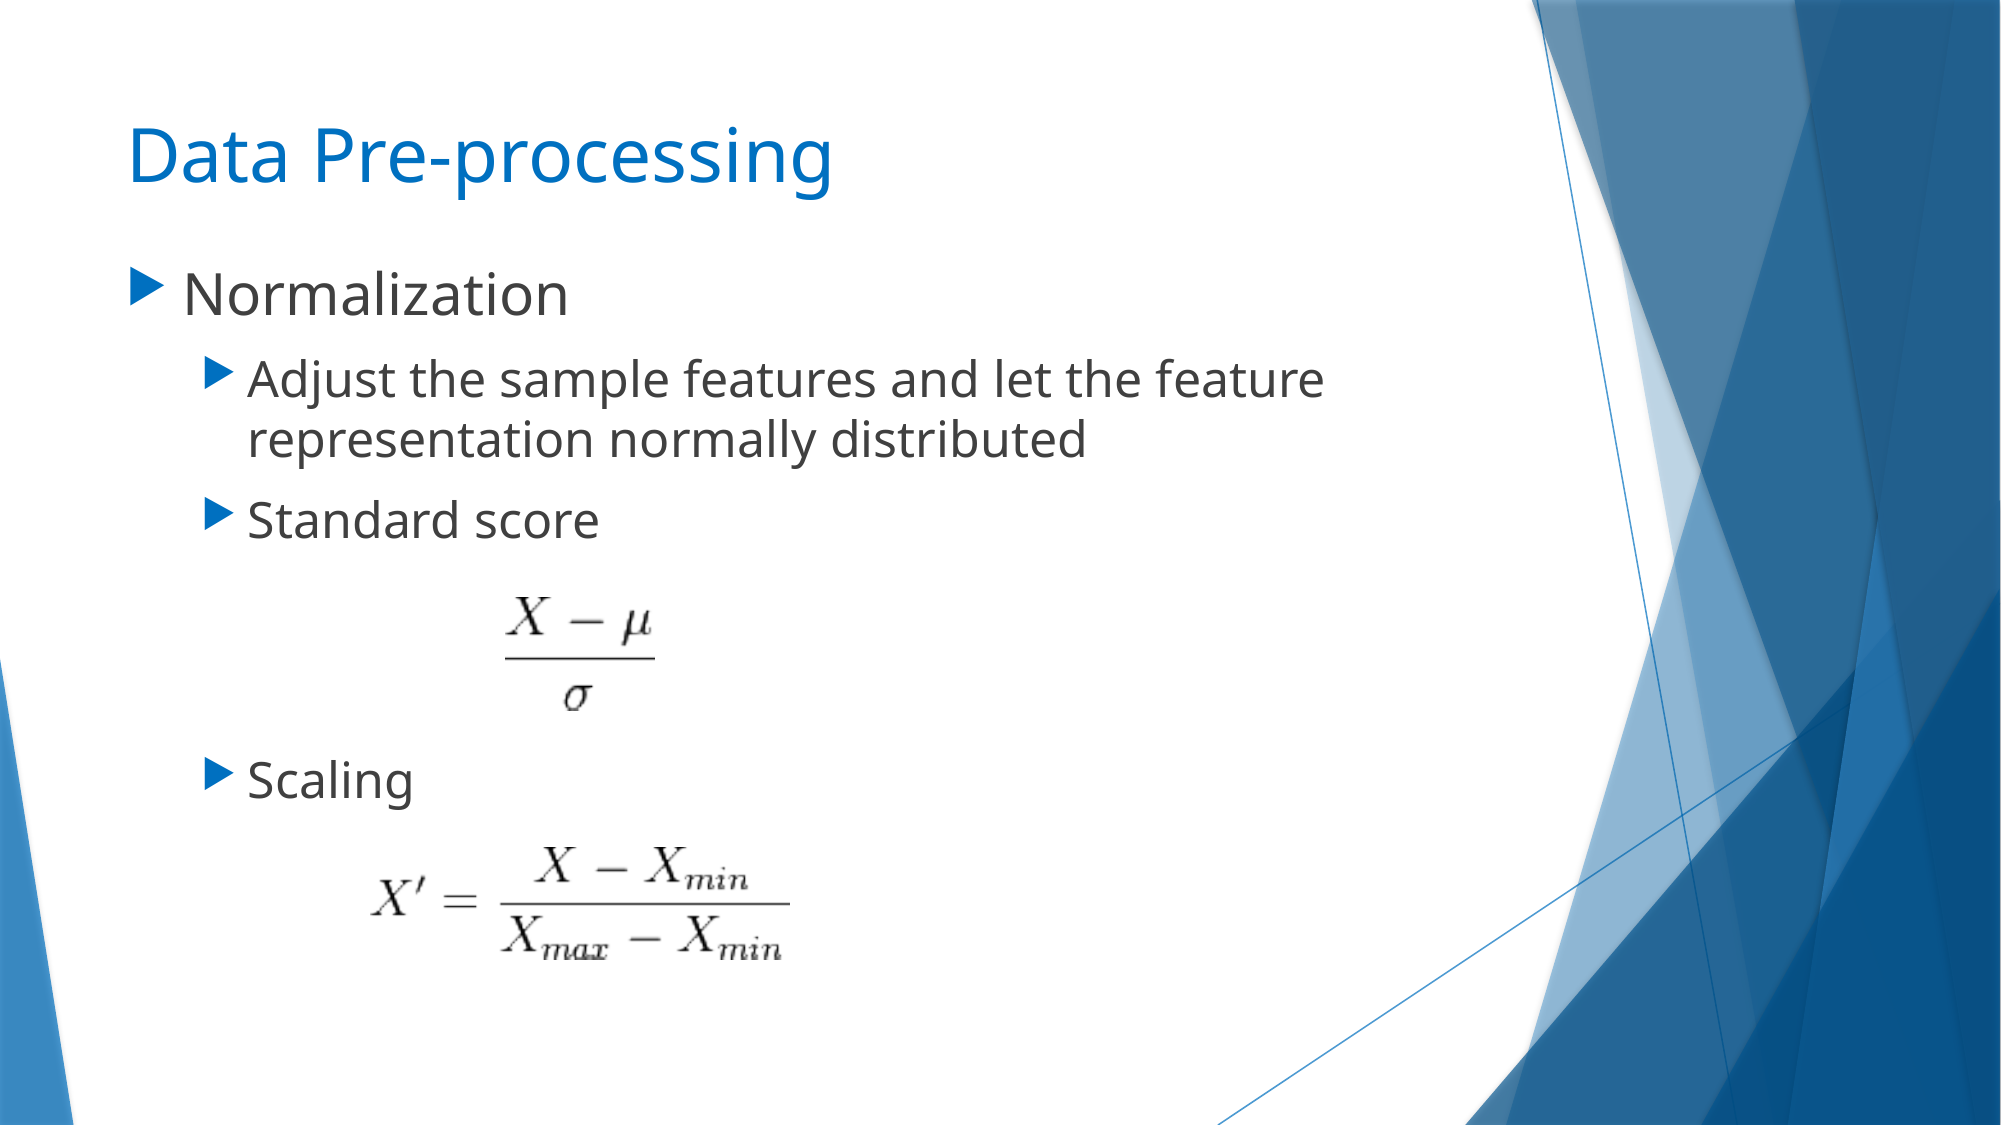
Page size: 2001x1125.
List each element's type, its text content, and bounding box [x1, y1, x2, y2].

picture [370, 847, 791, 961]
picture [505, 596, 656, 711]
title Data Pre-processing [111, 99, 1522, 249]
list Normalization Adjust the sample features and let the feature representation normally distributed Standard score Scaling [111, 249, 1522, 992]
